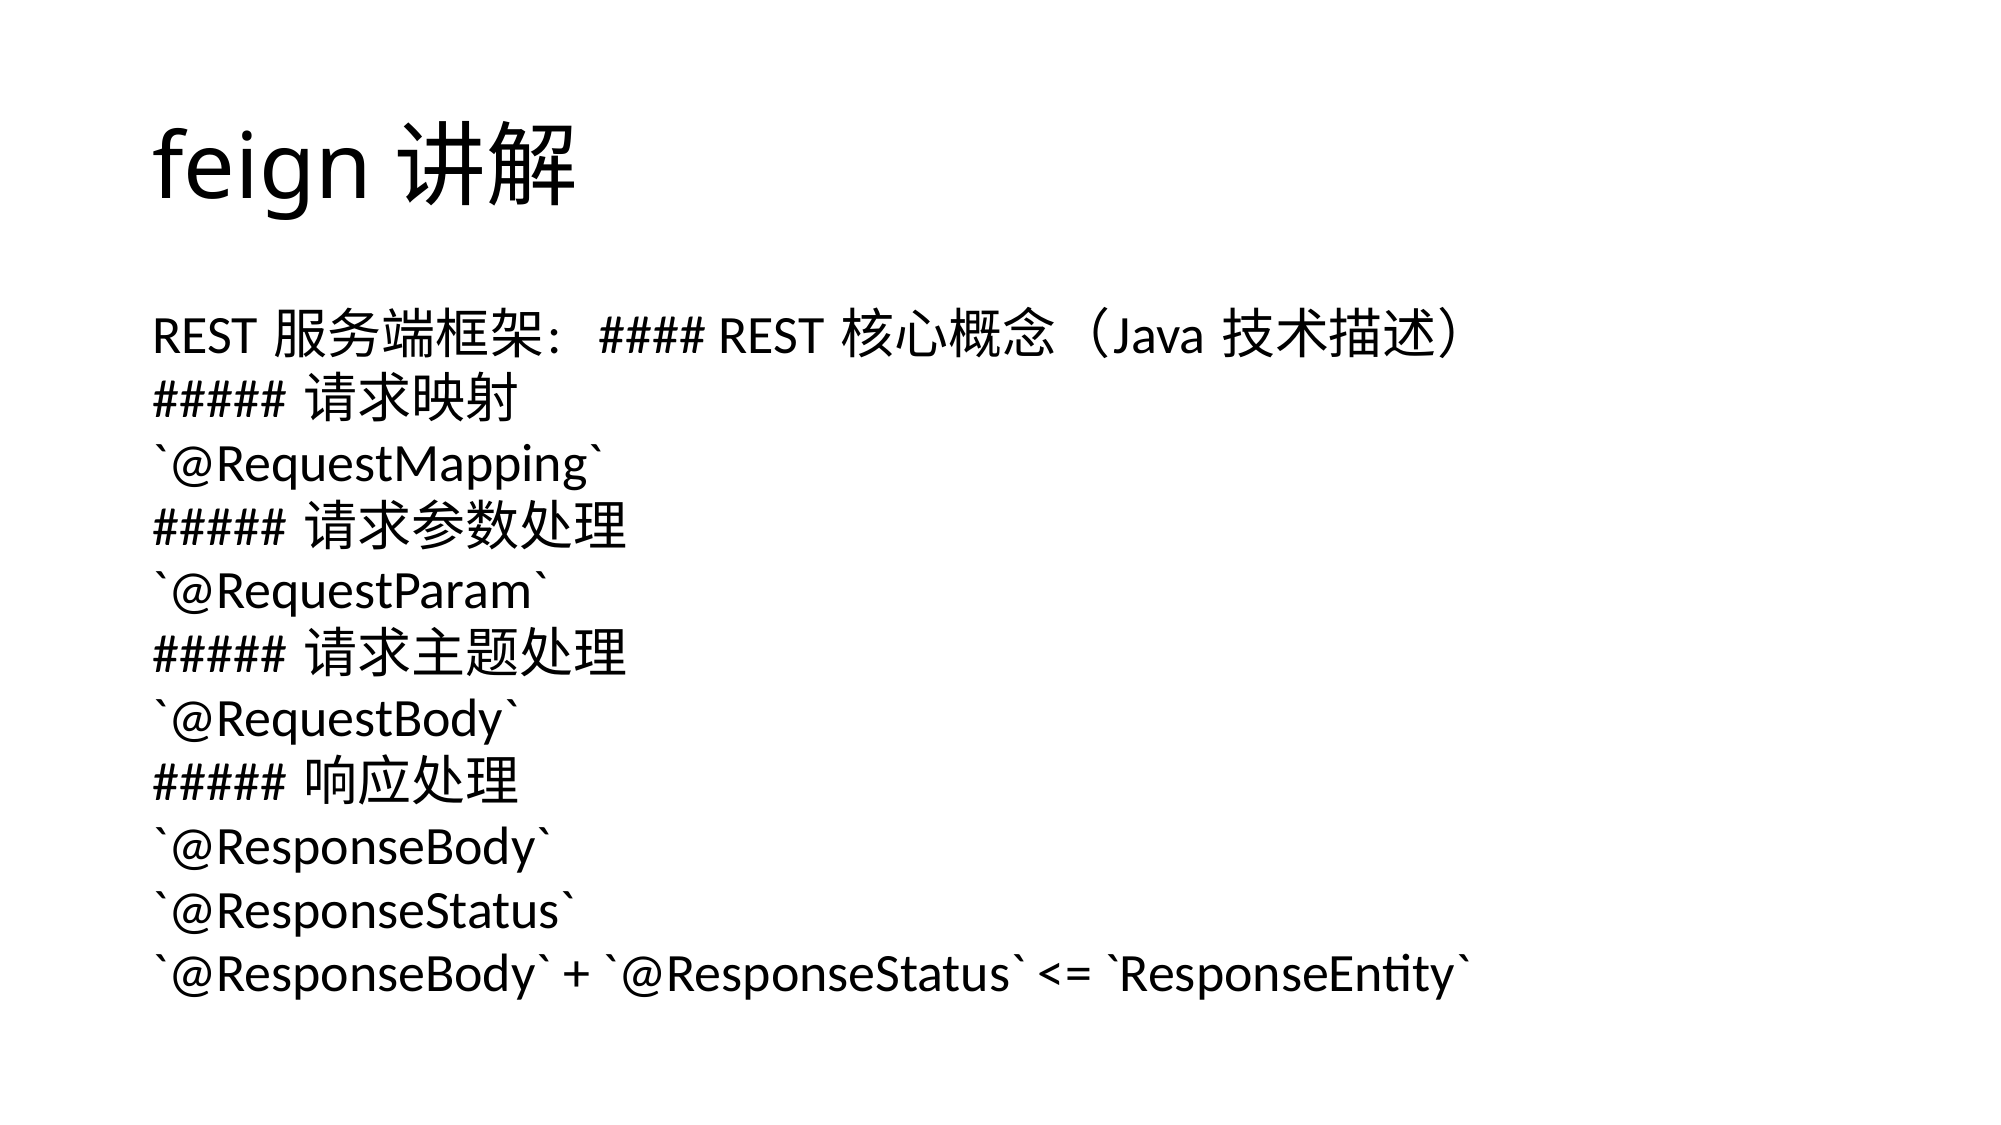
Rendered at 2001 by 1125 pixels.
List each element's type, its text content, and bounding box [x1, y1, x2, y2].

list REST 服务端框架: #### REST 核心概念（Java 技术描述） ##### 请求映射 `@RequestMapping` ##### 请求参数处理 `@RequestParam` ##### 请求主题处理 `@RequestBody` ##### 响应处理 `@ResponseBody` `@ResponseStatus` `@ResponseBody` + `@ResponseStatus` <= `ResponseEntity` [137, 299, 1863, 1014]
title feign讲解 [137, 59, 1863, 278]
